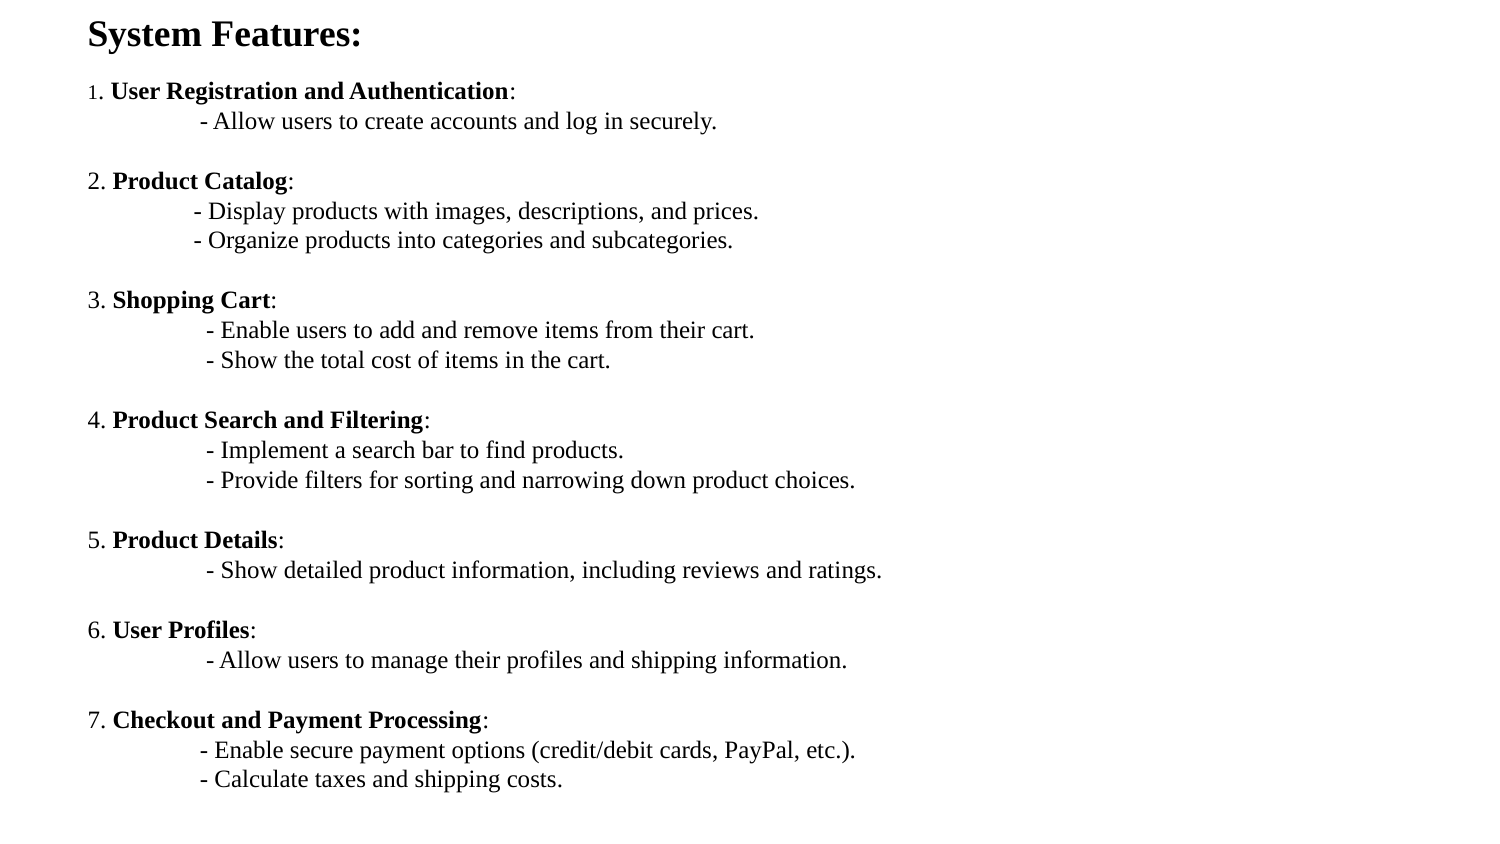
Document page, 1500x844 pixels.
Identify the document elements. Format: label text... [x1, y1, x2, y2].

title System Features: 1. User Registration and Authentication: - Allow users to create accounts and log in securely. 2. Product Catalog: - Display products with images, descriptions, and prices. - Organize products into categories and subcategories. 3. Shopping Cart: - Enable users to add and remove items from their cart. - Show the total cost of items in the cart. 4. Product Search and Filtering: - Implement a search bar to find products. - Provide filters for sorting and narrowing down product choices. 5. Product Details: - Show detailed product information, including reviews and ratings. 6. User Profiles: - Allow users to manage their profiles and shipping information. 7. Checkout and Payment Processing: - Enable secure payment options (credit/debit cards, PayPal, etc.). - Calculate taxes and shipping costs. [87, 9, 1500, 844]
